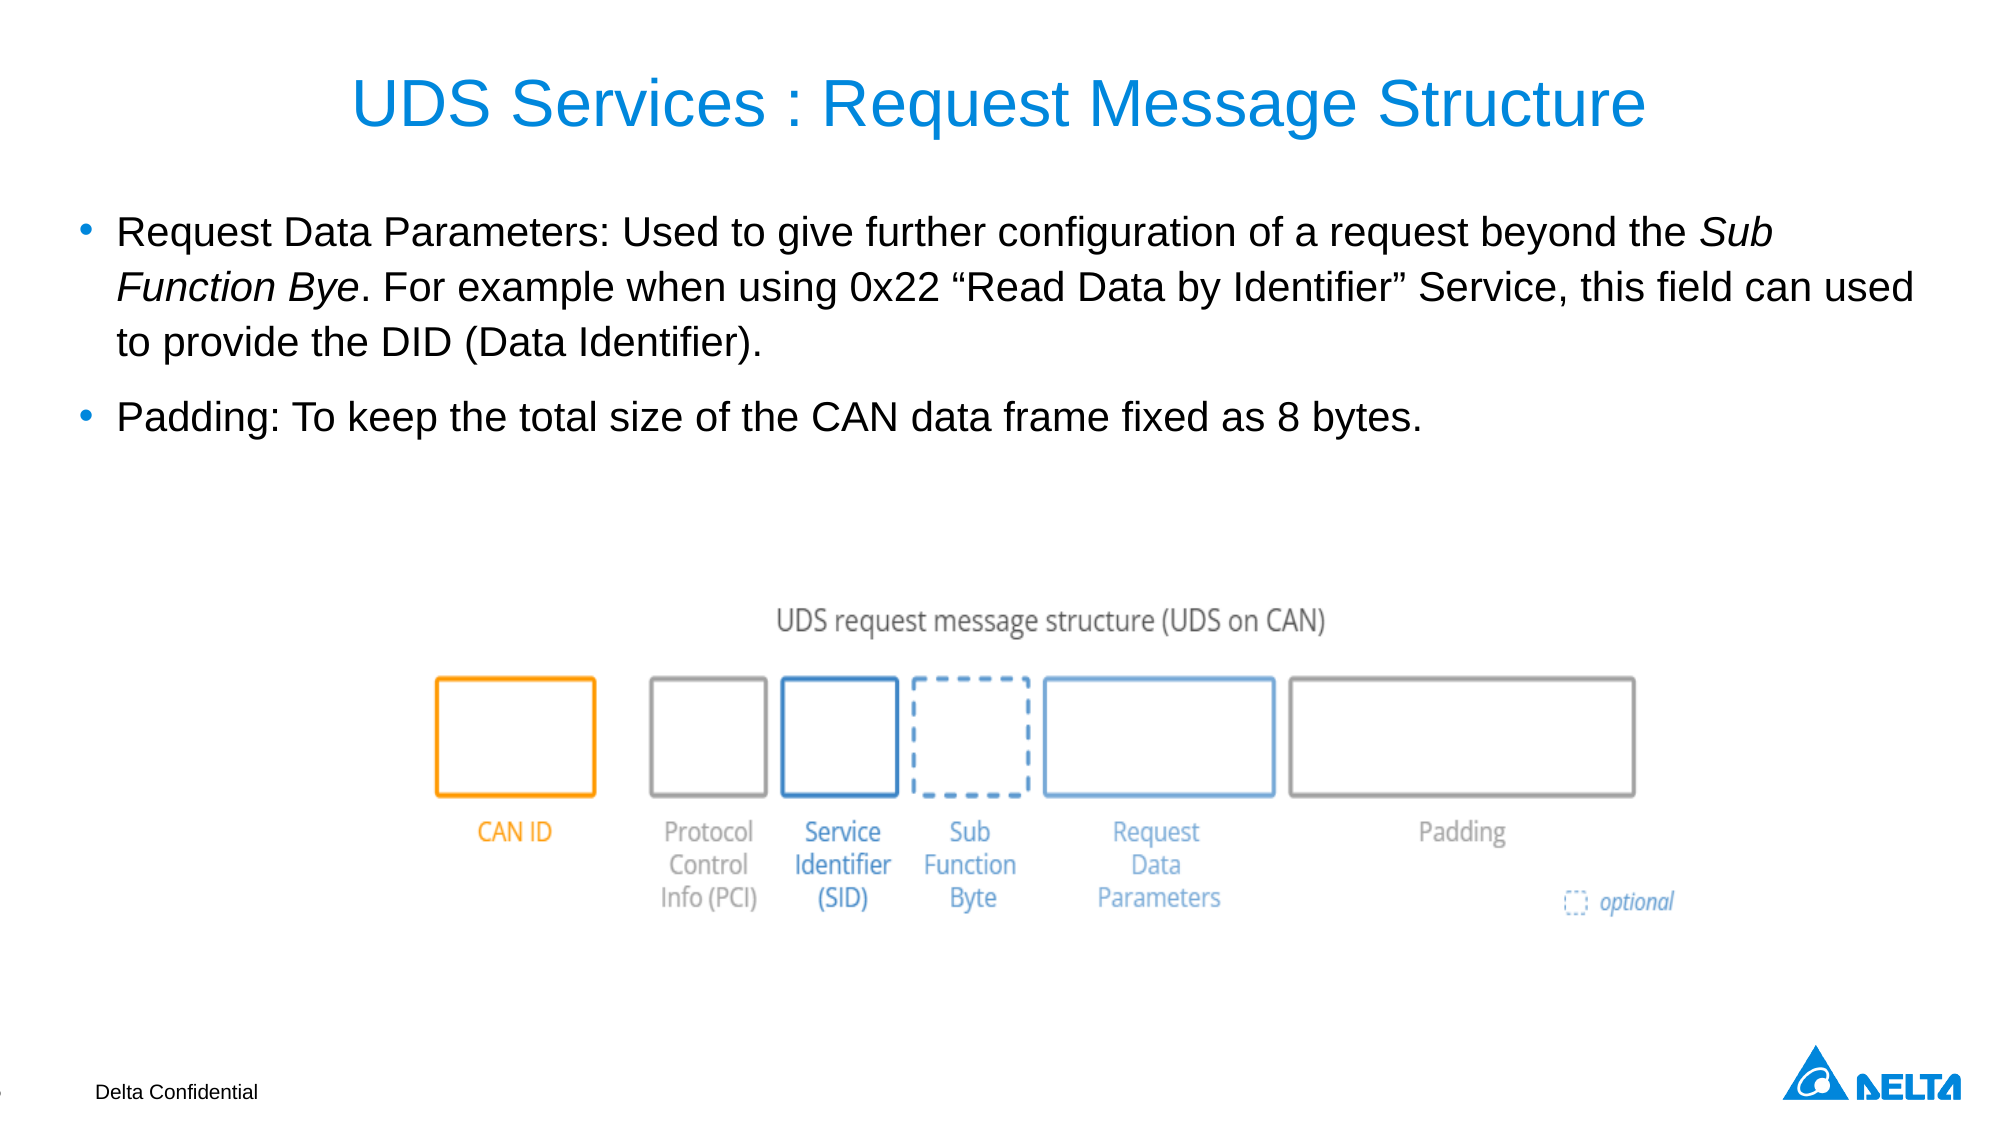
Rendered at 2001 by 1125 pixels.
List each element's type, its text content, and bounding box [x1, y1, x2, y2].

picture [338, 561, 1729, 963]
picture [1759, 1021, 1984, 1123]
title UDS Services : Request Message Structure [66, 61, 1934, 173]
list Request Data Parameters: Used to give further configuration of a request beyond the Sub Function Bye. For example when using 0x22 “Read Data by Identifier” Service, this field can used to provide the DID (Data Identifier). Padding: To keep the total size of the CAN data frame fixed as 8 bytes. [78, 191, 1934, 562]
